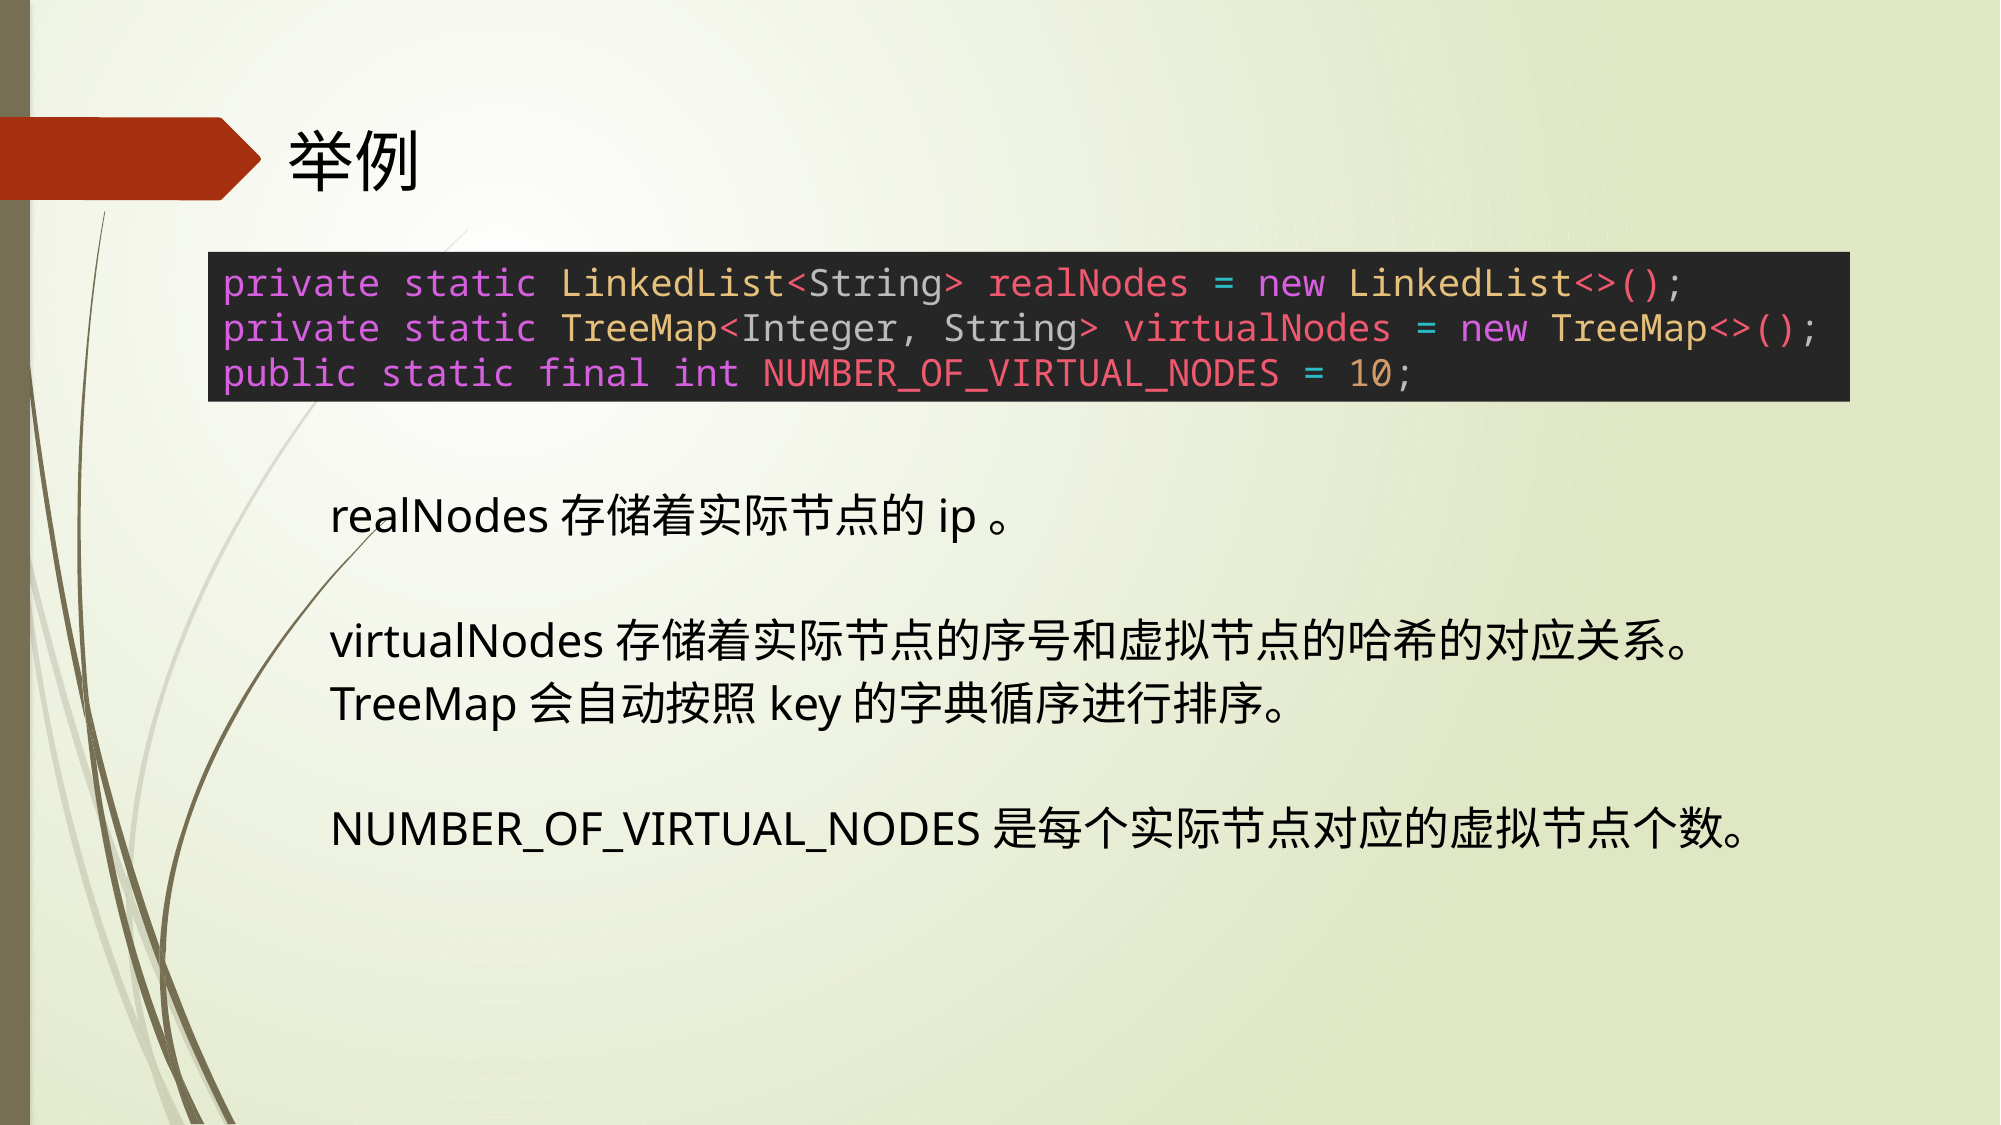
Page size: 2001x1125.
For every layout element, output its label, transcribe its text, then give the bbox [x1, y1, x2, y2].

text_box realNodes存储着实际节点的ip。 virtualNodes存储着实际节点的序号和虚拟节点的哈希的对应关系。TreeMap会自动按照key的字典循序进行排序。 NUMBER_OF_VIRTUAL_NODES是每个实际节点对应的虚拟节点个数。 [315, 472, 1744, 862]
text_box 举例 [272, 112, 436, 208]
text_box private static LinkedList<String> realNodes = new LinkedList<>(); private static TreeMap<Integer, String> virtualNodes = new TreeMap<>(); public static final int NUMBER_OF_VIRTUAL_NODES = 10; [208, 251, 1850, 402]
